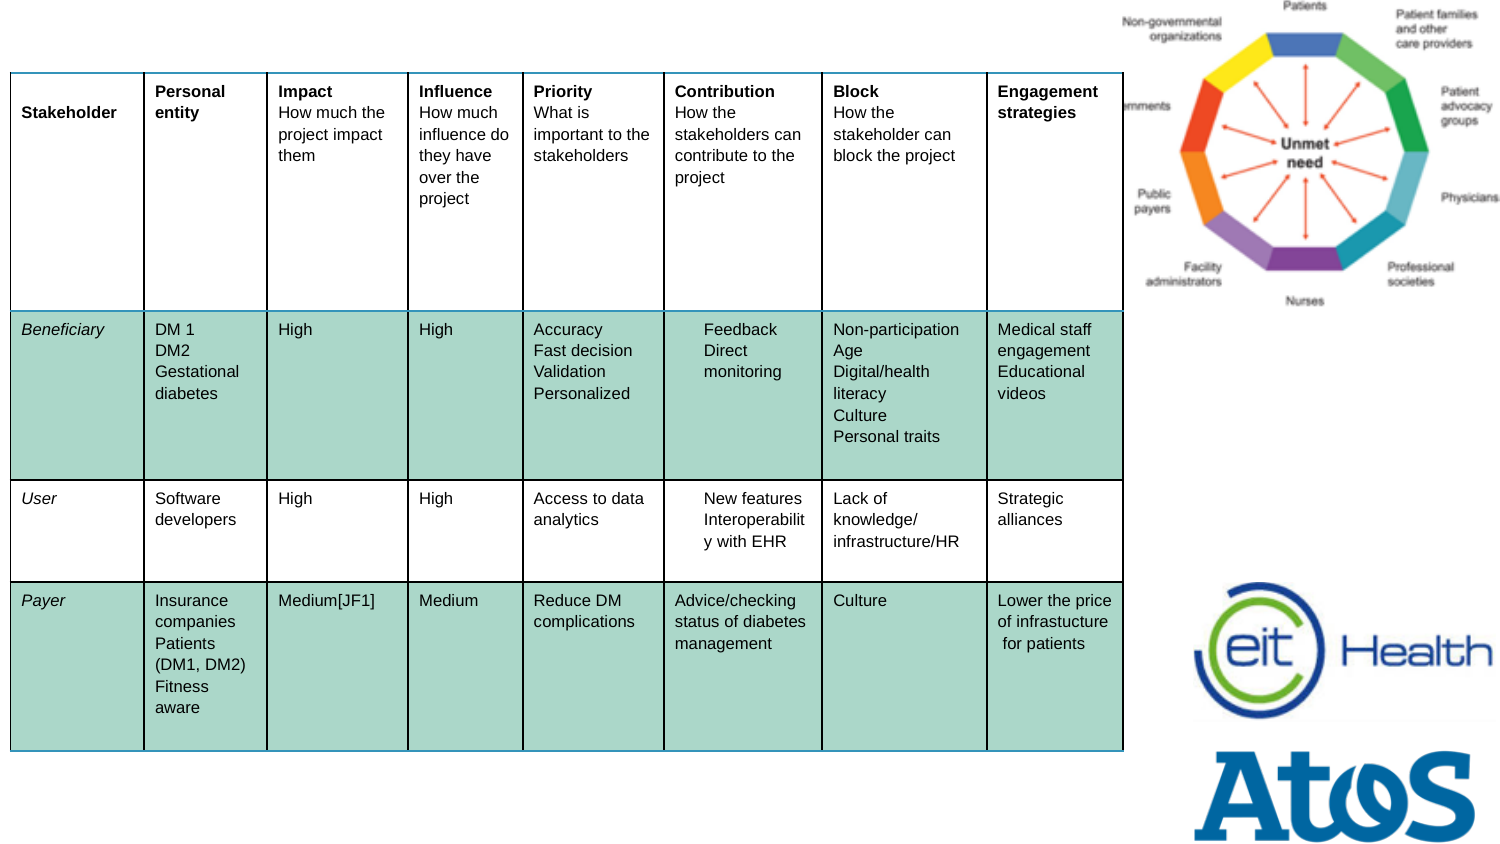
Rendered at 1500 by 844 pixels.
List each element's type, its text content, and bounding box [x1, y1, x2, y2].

table_cell Software developers [145, 481, 266, 581]
table_cell High [409, 312, 522, 479]
table_cell Medium [409, 583, 522, 750]
table_header Stakeholder [11, 74, 143, 310]
table_cell High [268, 481, 407, 581]
table_cell Medium[JF1] [268, 583, 407, 750]
table_header Personal entity [145, 74, 266, 310]
table_header Block How the stakeholder can block the project [823, 74, 986, 310]
table_cell Culture [823, 583, 986, 750]
table_cell Insurance companies Patients (DM1, DM2) Fitness aware [145, 583, 266, 750]
picture [1193, 749, 1476, 844]
table_cell DM 1 DM2 Gestational diabetes [145, 312, 266, 479]
table_cell Accuracy Fast decision Validation Personalized [524, 312, 663, 479]
table_cell Lower the price of infrastucture for patients [988, 583, 1122, 750]
table_cell Access to data analytics [524, 481, 663, 581]
table_header Impact How much the project impact them [268, 74, 407, 310]
table_cell New features Interoperability with EHR [665, 481, 821, 581]
table_cell Feedback Direct monitoring [665, 312, 821, 479]
table_cell High [268, 312, 407, 479]
table_cell Reduce DM complications [524, 583, 663, 750]
table_header Contribution How the stakeholders can contribute to the project [665, 74, 821, 310]
table_header Priority What is important to the stakeholders [524, 74, 663, 310]
table_cell Payer [11, 583, 143, 750]
table_header Engagement strategies [988, 74, 1093, 310]
picture [1098, 0, 1500, 310]
table_cell Non-participation Age Digital/health literacy Culture Personal traits [823, 312, 986, 479]
table_cell Strategic alliances [988, 481, 1122, 581]
picture [1193, 582, 1496, 722]
table_cell User [11, 481, 143, 581]
table_cell Lack of knowledge/ infrastructure/HR [823, 481, 986, 581]
table_cell High [409, 481, 522, 581]
table_header Influence How much influence do they have over the project [409, 74, 522, 310]
table_cell Advice/checking status of diabetes management [665, 583, 821, 750]
table_cell Medical staff engagement Educational videos [988, 312, 1122, 479]
table_cell Beneficiary [11, 312, 143, 479]
